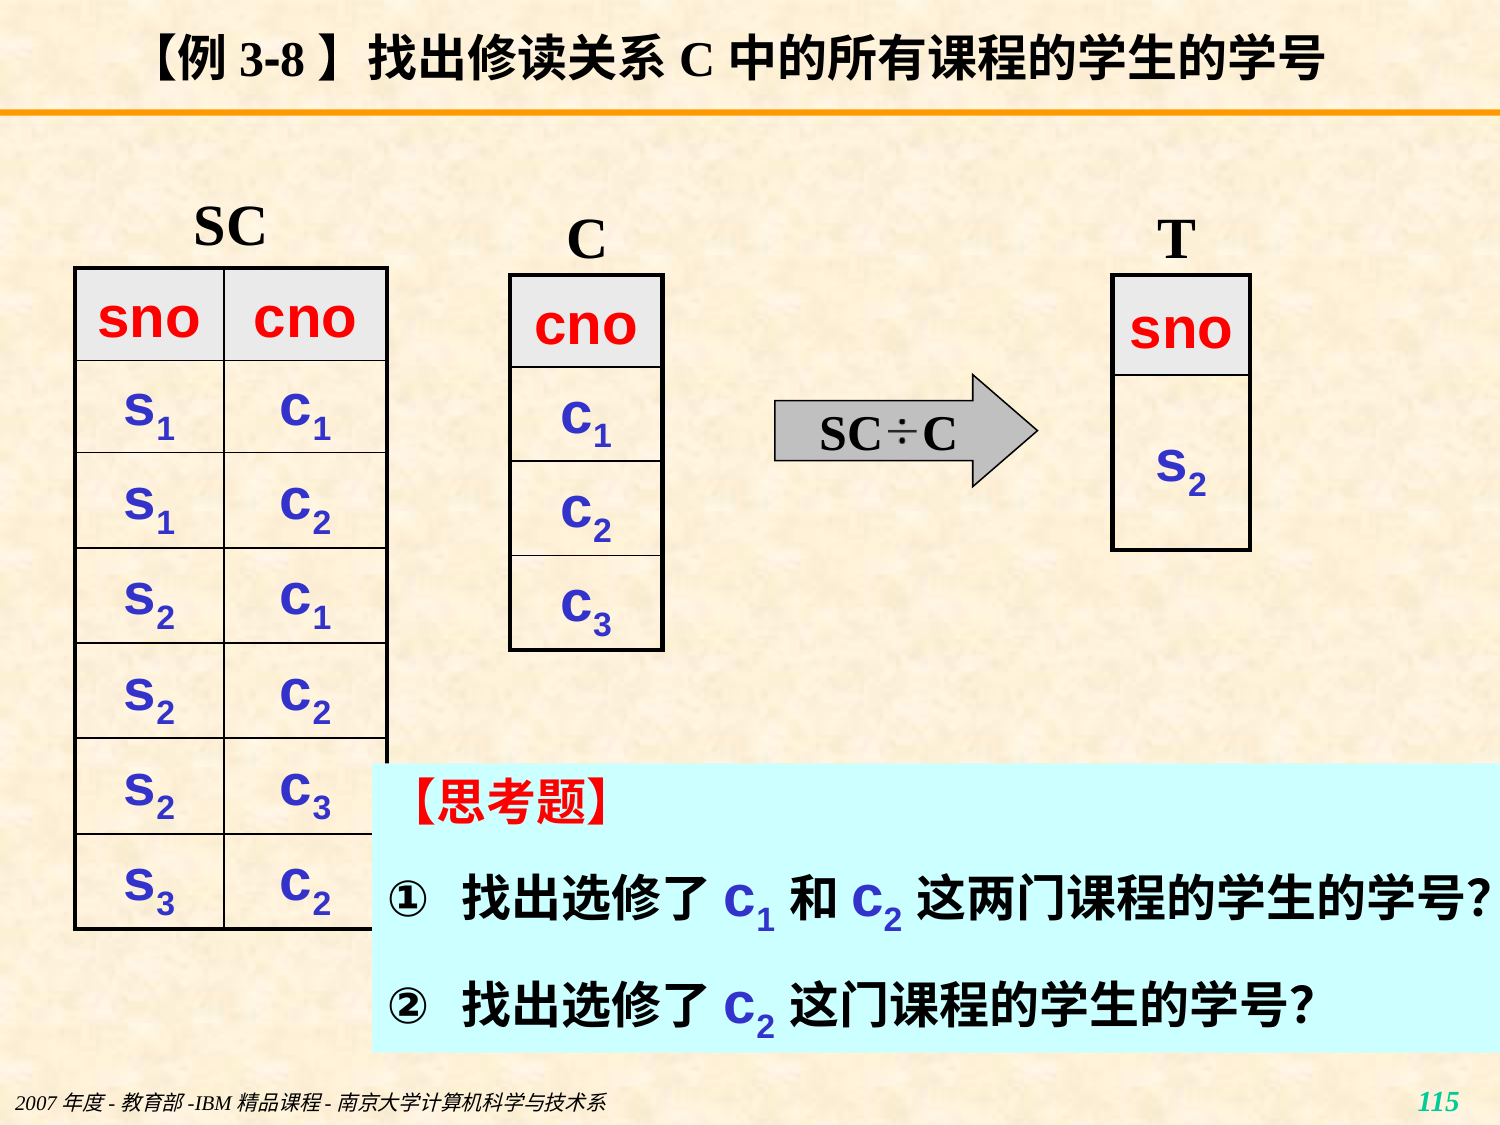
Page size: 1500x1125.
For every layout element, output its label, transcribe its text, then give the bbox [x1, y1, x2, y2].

table_cell c2 [512, 462, 660, 555]
text_box 【思考题】 找出选修了c1和c2这两门课程的学生的学号？ 找出选修了c2这门课程的学生的学号？ [372, 763, 1500, 1053]
picture [0, 116, 1500, 1125]
table_cell c2 [225, 453, 385, 547]
table_cell s3 [77, 835, 223, 927]
table_cell s2 [77, 739, 223, 833]
table_cell s1 [77, 361, 223, 452]
table_cell c3 [512, 556, 660, 648]
text_box SC [99, 187, 363, 258]
table_header cno [225, 270, 385, 360]
table_cell c1 [225, 361, 385, 452]
table_cell c2 [225, 835, 372, 927]
table_cell c1 [512, 368, 660, 460]
table_cell s2 [77, 549, 223, 642]
table_header cno [512, 277, 660, 366]
slide_number 115 [1162, 1074, 1476, 1113]
table_cell s2 [77, 644, 223, 737]
title 【例3-8】找出修读关系C中的所有课程的学生的学号 [112, 12, 1388, 100]
text_box T [1112, 199, 1241, 270]
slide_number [0, 1082, 916, 1125]
table_cell c3 [225, 739, 385, 833]
table_cell c2 [225, 644, 385, 737]
picture [0, 0, 1500, 109]
table_header sno [1115, 277, 1248, 374]
table_cell c1 [225, 549, 385, 642]
text_box C [512, 199, 662, 270]
table_cell s2 [1115, 376, 1248, 548]
text_box SC C [774, 374, 1038, 487]
table_cell s1 [77, 453, 223, 547]
table_header sno [77, 270, 223, 360]
